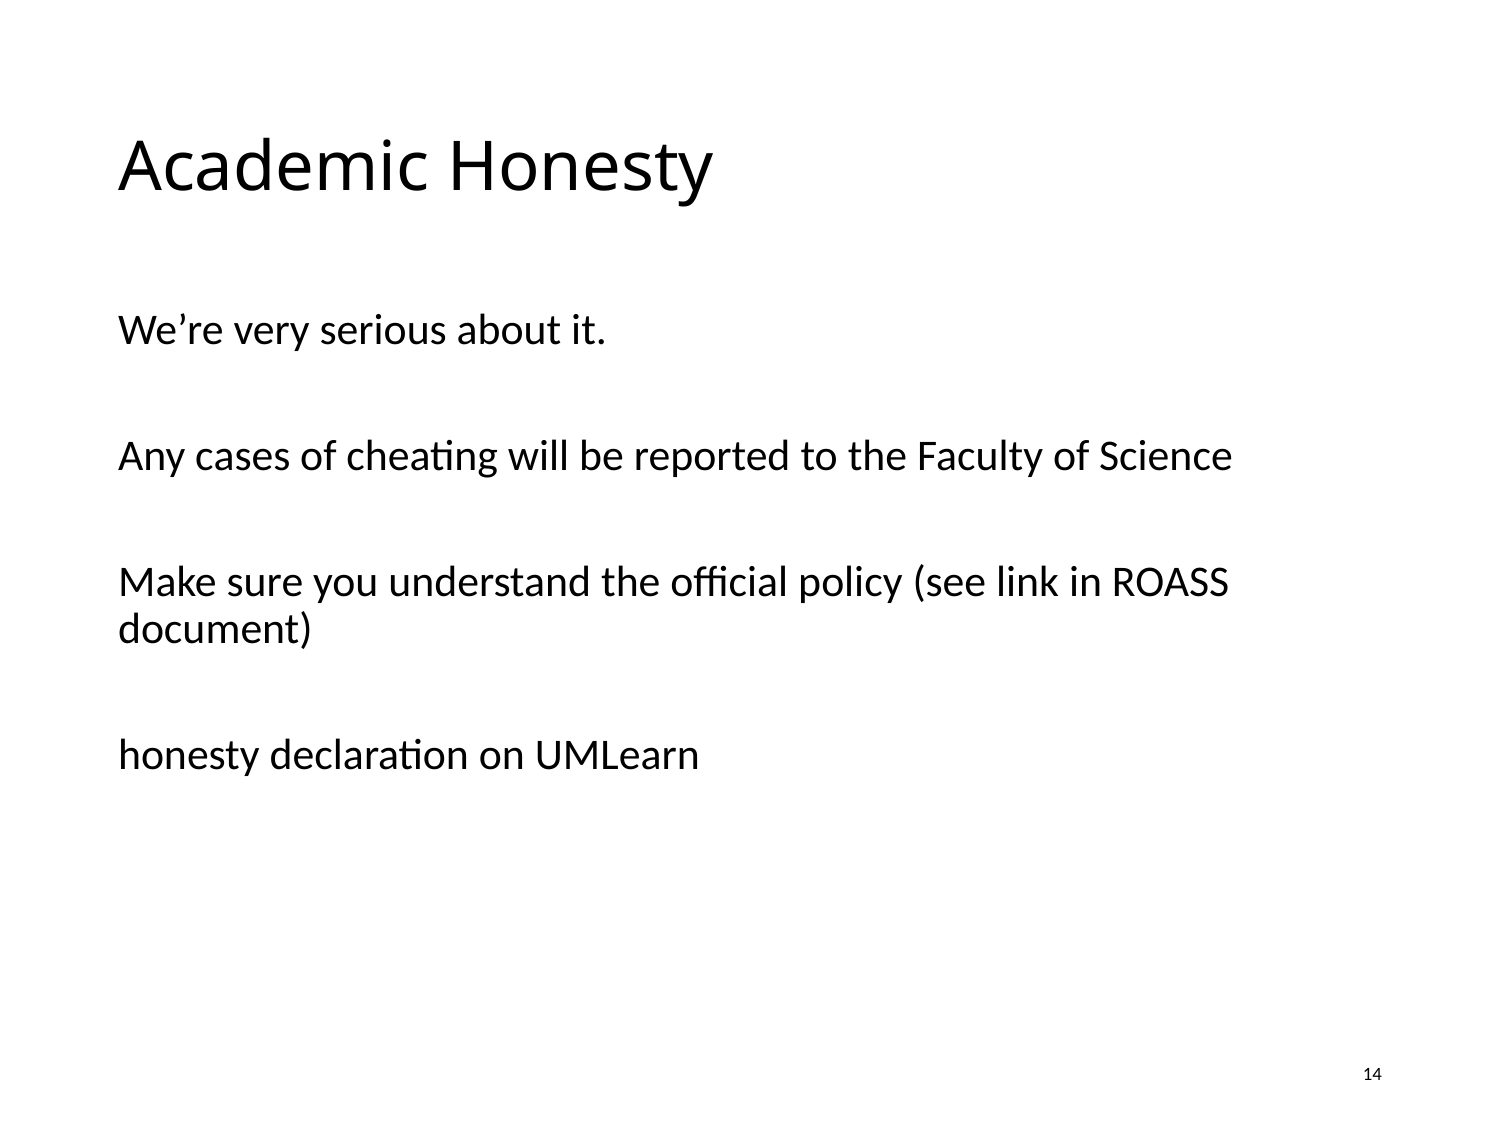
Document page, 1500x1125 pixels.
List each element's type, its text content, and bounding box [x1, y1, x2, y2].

slide_number 14 [1059, 1042, 1397, 1103]
title Academic Honesty [103, 59, 1397, 278]
list We’re very serious about it. Any cases of cheating will be reported to the Faculty of Science Make sure you understand the official policy (see link in ROASS document) honesty declaration on UMLearn [103, 299, 1397, 1014]
